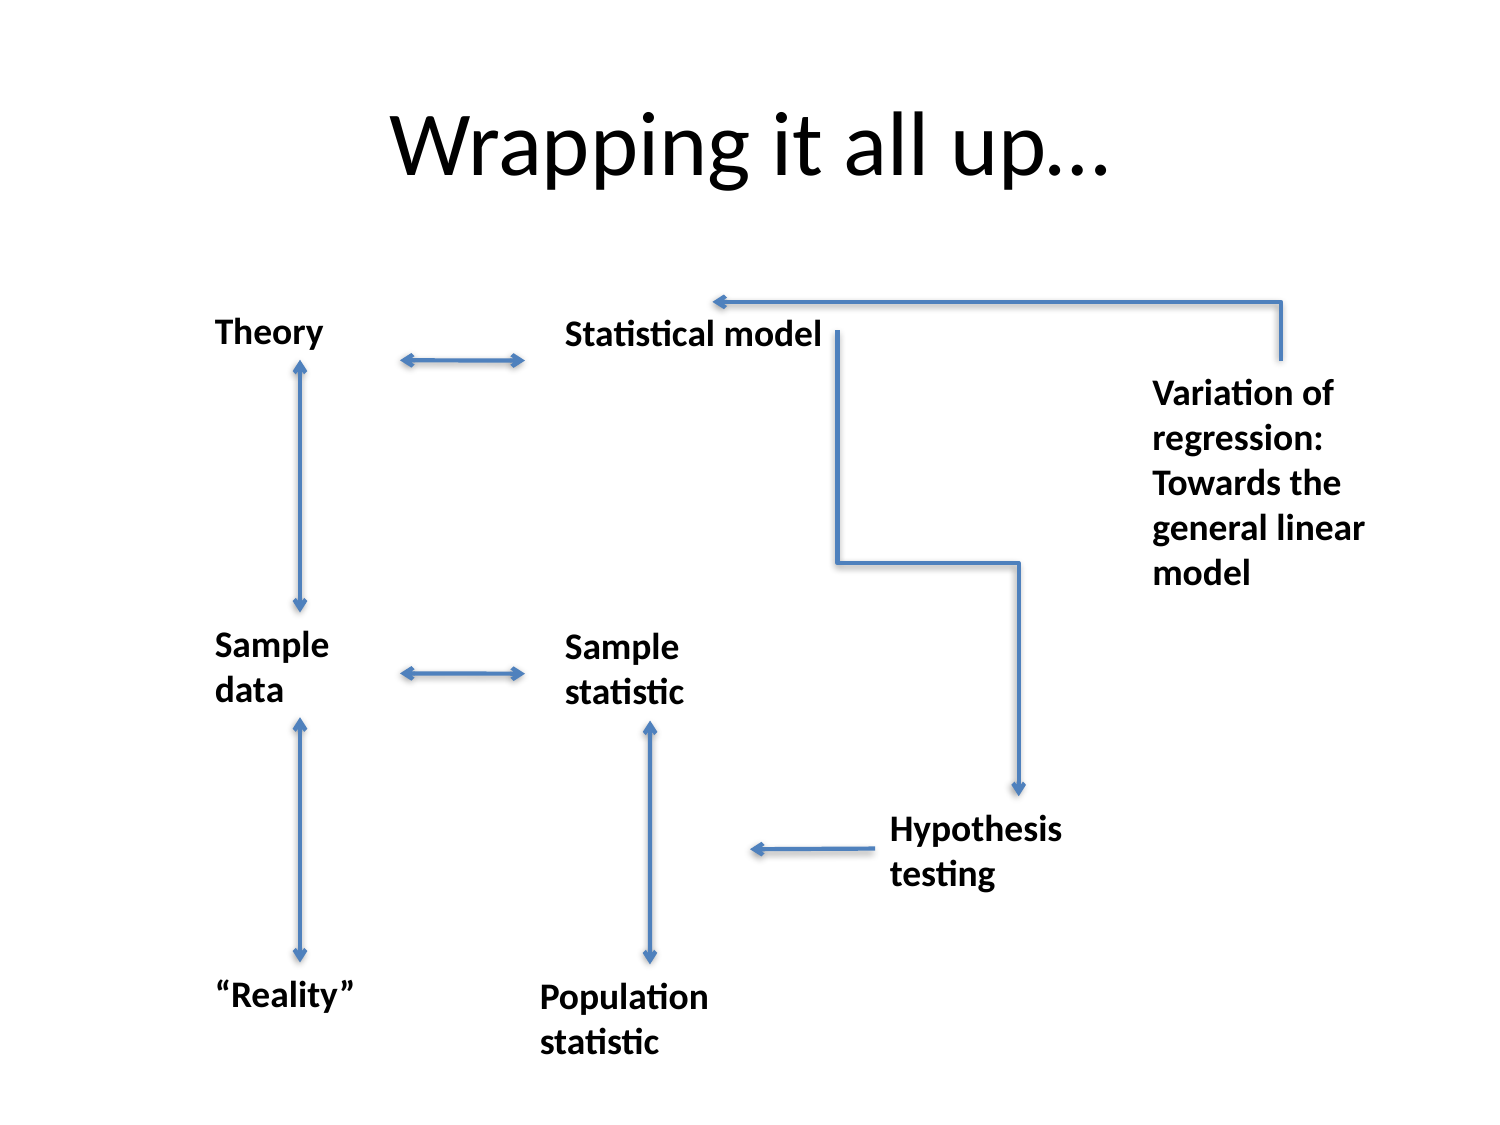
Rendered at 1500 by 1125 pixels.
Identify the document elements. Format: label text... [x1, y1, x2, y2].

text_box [712, 301, 1426, 604]
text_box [399, 614, 744, 721]
text_box “Reality” [200, 962, 400, 1023]
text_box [399, 301, 711, 409]
text_box Population statistic [525, 964, 775, 1070]
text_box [749, 612, 1163, 903]
title Wrapping it all up… [75, 45, 1425, 233]
text_box Sample data [200, 612, 400, 718]
text_box Theory [200, 299, 400, 360]
